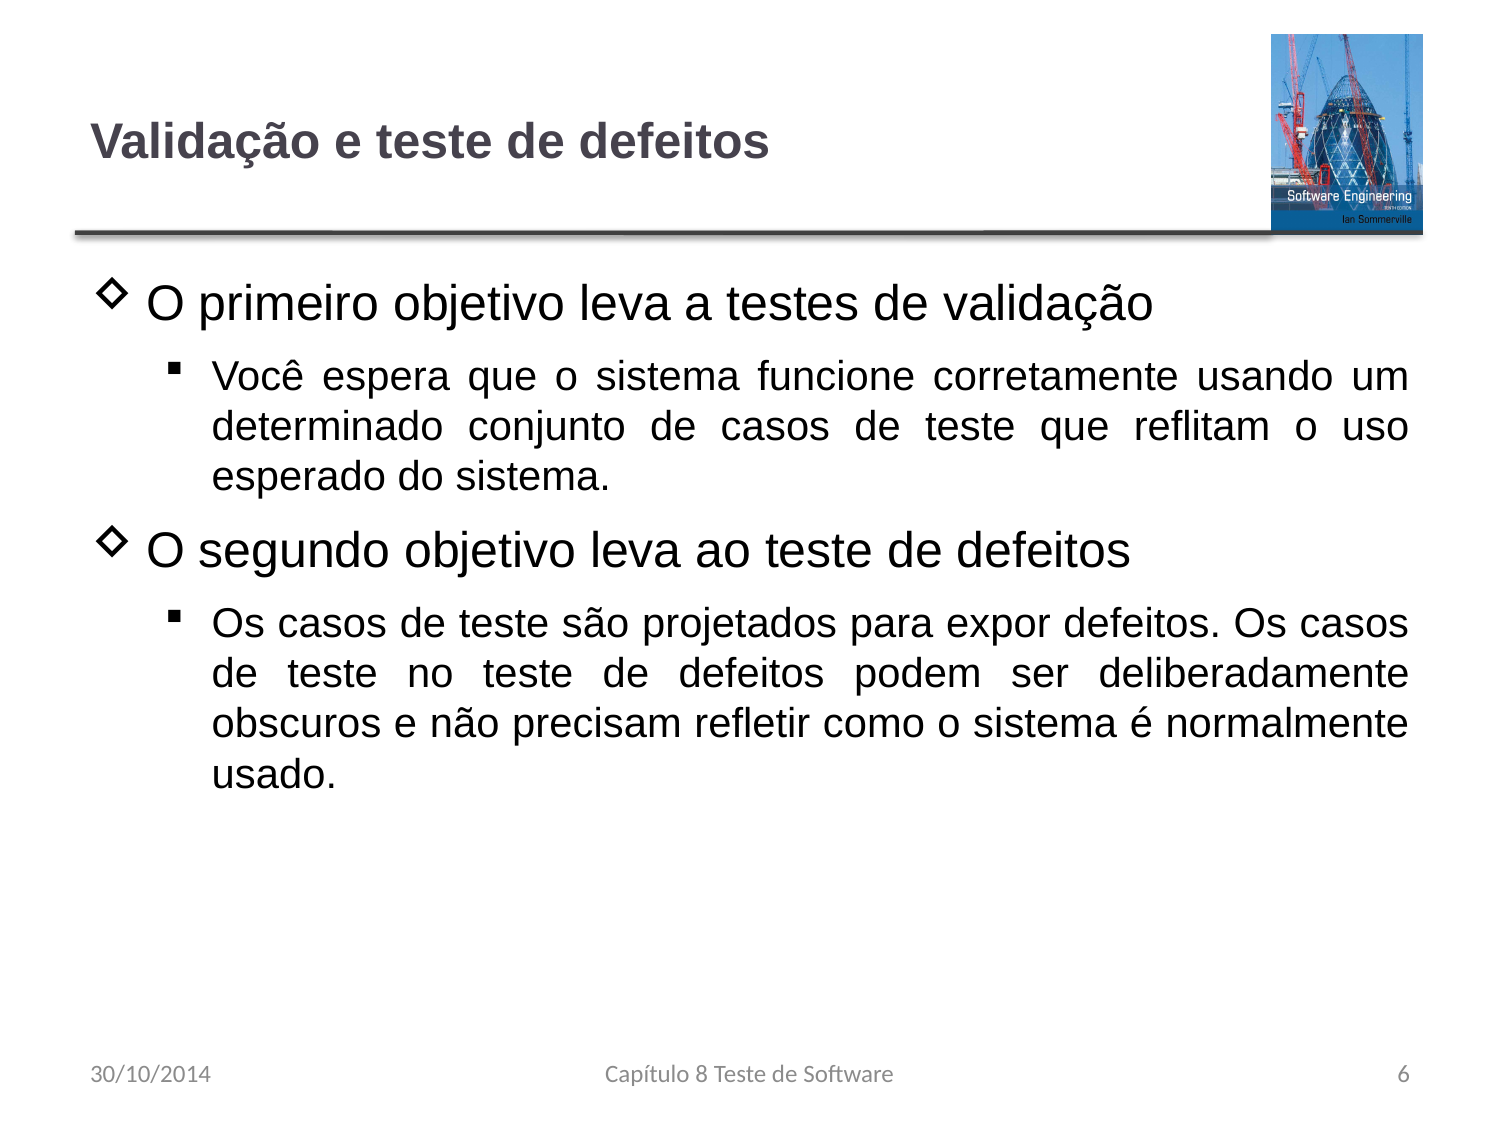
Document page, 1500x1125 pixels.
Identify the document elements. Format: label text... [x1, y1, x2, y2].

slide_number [75, 1042, 425, 1103]
footer Capítulo 8 Teste de Software [512, 1042, 988, 1103]
picture [1271, 34, 1423, 230]
title Validação e teste de defeitos [74, 44, 1272, 233]
slide_number 6 [1074, 1042, 1425, 1103]
list O primeiro objetivo leva a testes de validação Você espera que o sistema funcione corretamente usando um determinado conjunto de casos de teste que reflitam o uso esperado do sistema. O segundo objetivo leva ao teste de defeitos Os casos de teste são projetados para expor defeitos. Os casos de teste no teste de defeitos podem ser deliberadamente obscuros e não precisam refletir como o sistema é normalmente usado. [75, 262, 1425, 1005]
